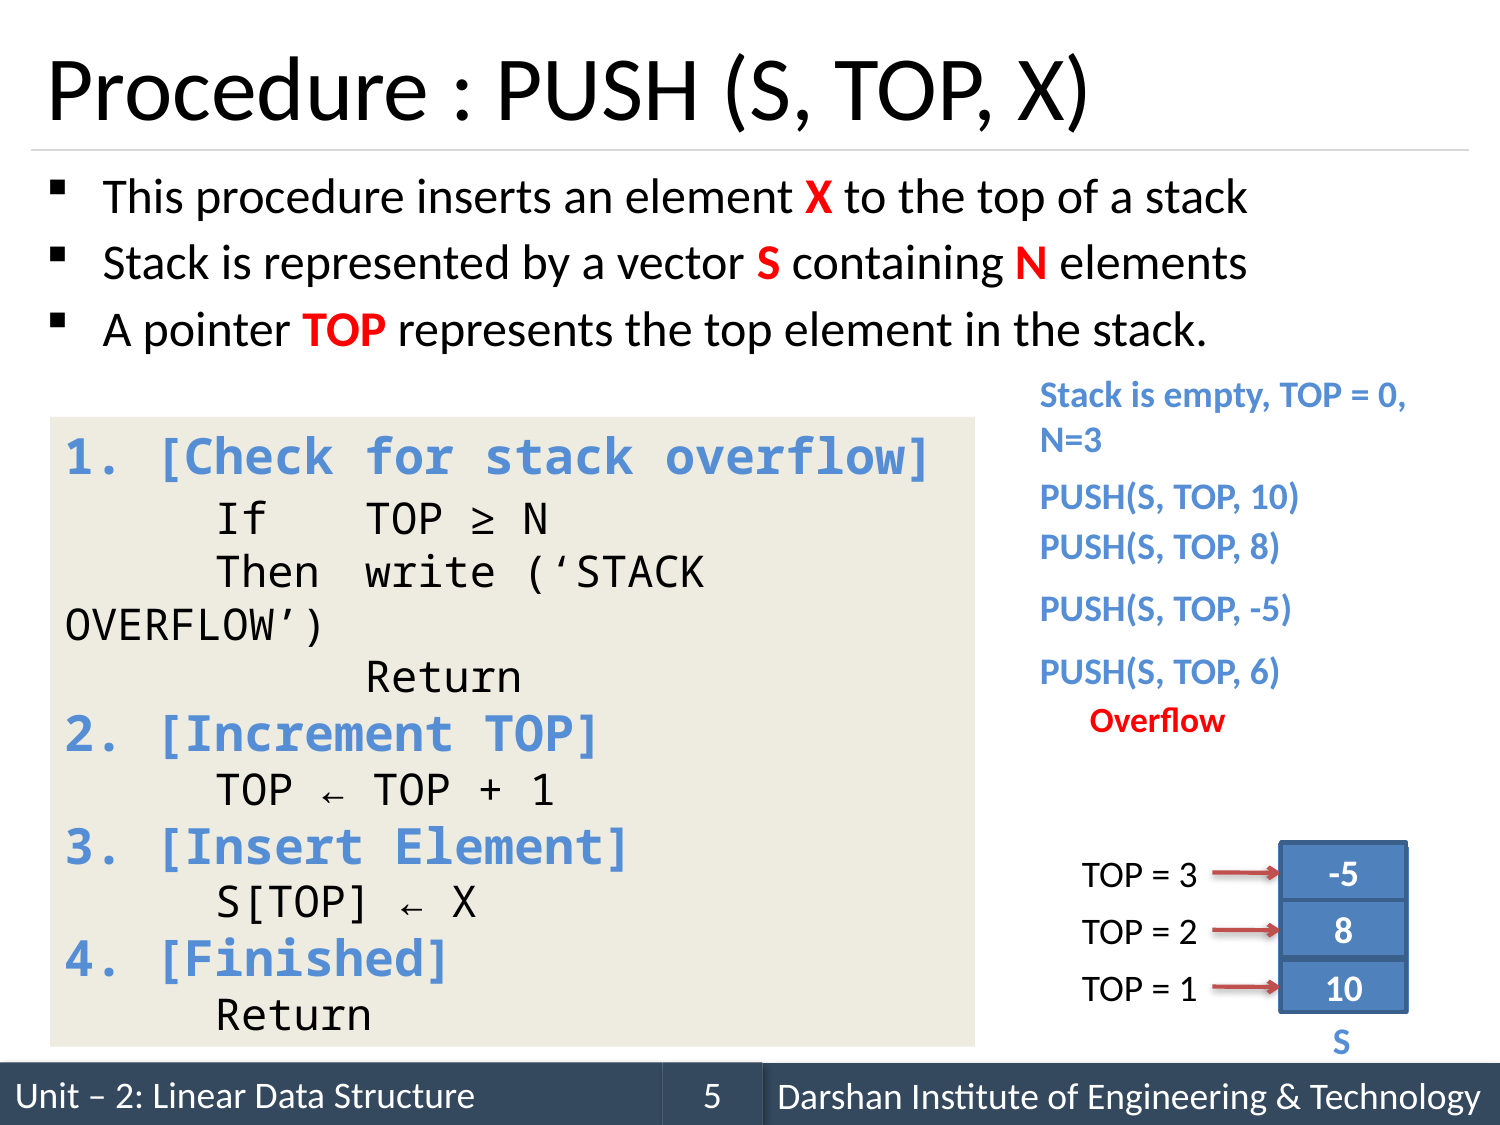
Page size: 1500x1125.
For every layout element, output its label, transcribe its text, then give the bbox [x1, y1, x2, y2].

text_box 1. [Check for stack overflow] If TOP ≥ N Then write (‘STACK OVERFLOW’) Return 2. [Increment TOP] TOP ← TOP + 1 3. [Insert Element] S[TOP] ← X 4. [Finished] Return [50, 416, 975, 1047]
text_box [1043, 842, 1282, 904]
text_box PUSH(S, TOP, -5) [1024, 576, 1325, 637]
text_box PUSH(S, TOP, 8) [1024, 514, 1325, 575]
list This procedure inserts an element X to the top of a stack Stack is represented by a vector S containing N elements A pointer TOP represents the top element in the stack. [31, 162, 1469, 388]
text_box PUSH(S, TOP, 6) [1024, 639, 1475, 700]
text_box PUSH(S, TOP, 10) [1024, 464, 1325, 514]
text_box -5 [1279, 840, 1408, 902]
text_box S [1301, 1014, 1383, 1070]
title Procedure : PUSH (S, TOP, X) [31, 17, 1469, 150]
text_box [1049, 910, 1282, 961]
text_box Overflow [1074, 689, 1325, 747]
text_box 8 [1285, 902, 1408, 959]
text_box 10 [1279, 959, 1408, 1014]
text_box Stack is empty, TOP = 0, N=3 [1024, 362, 1475, 468]
text_box TOP = 1 [1062, 969, 1213, 1017]
